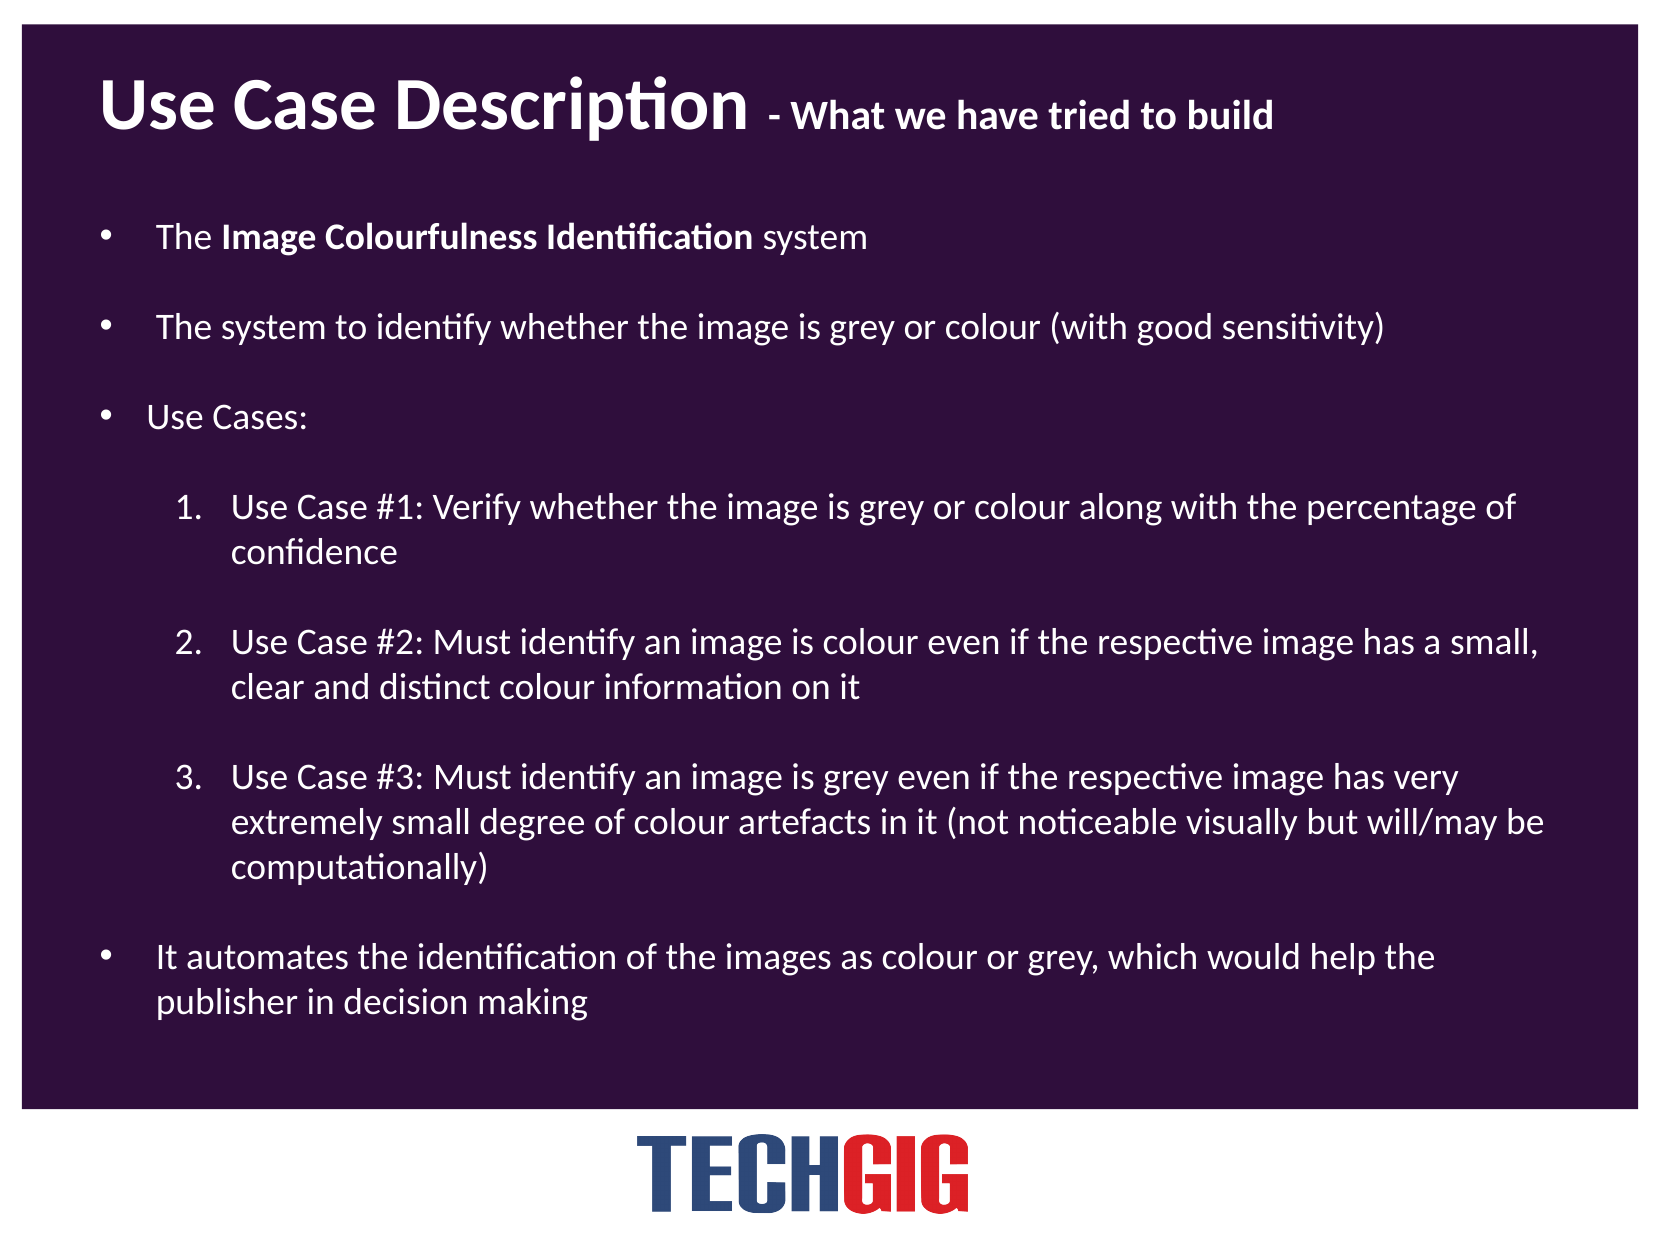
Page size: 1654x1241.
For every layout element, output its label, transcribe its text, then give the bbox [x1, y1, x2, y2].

text_box [21, 24, 1639, 1110]
text_box The Image Colourfulness Identification system The system to identify whether the image is grey or colour (with good sensitivity) Use Cases: Use Case #1: Verify whether the image is grey or colour along with the percentage of confidence Use Case #2: Must identify an image is colour even if the respective image has a small, clear and distinct colour information on it Use Case #3: Must identify an image is grey even if the respective image has very extremely small degree of colour artefacts in it (not noticeable visually but will/may be computationally) It automates the identification of the images as colour or grey, which would help the publisher in decision making [84, 204, 1573, 1120]
picture [637, 1134, 969, 1215]
text_box Use Case Description - What we have tried to build [84, 47, 1550, 182]
